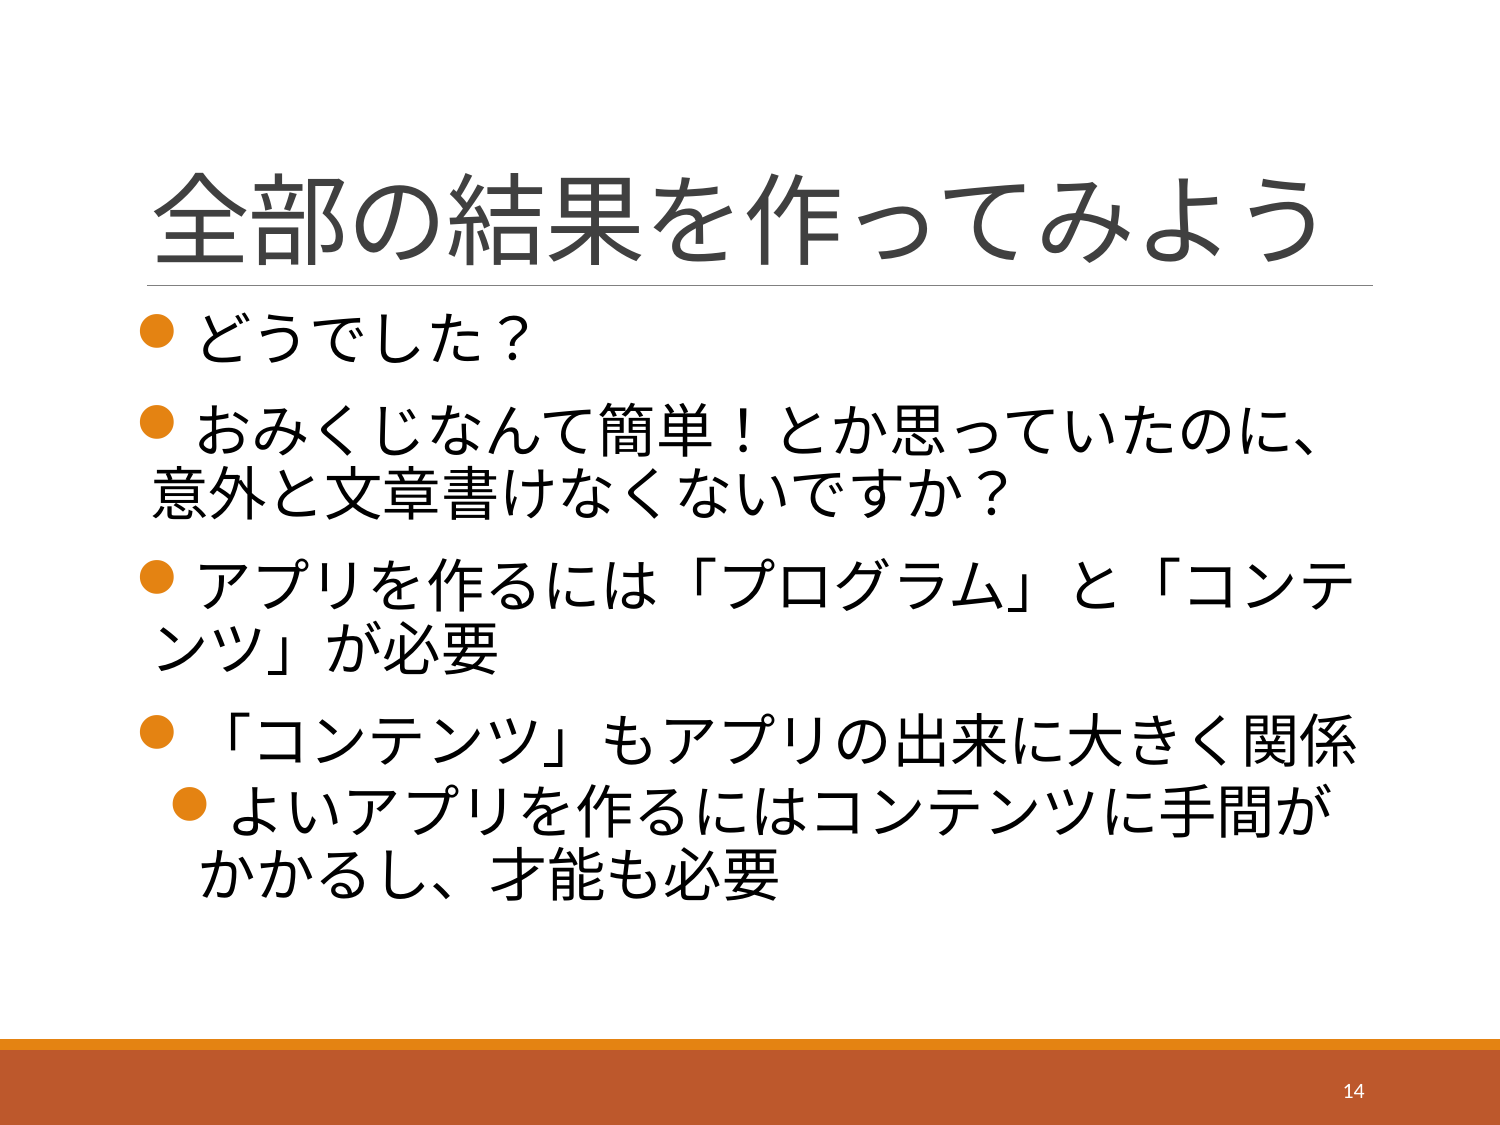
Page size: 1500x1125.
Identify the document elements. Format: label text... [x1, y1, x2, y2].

slide_number 14 [1218, 1059, 1380, 1120]
list どうでした？ おみくじなんて簡単！とか思っていたのに、意外と文章書けなくないですか？ アプリを作るには「プログラム」と「コンテンツ」が必要 「コンテンツ」もアプリの出来に大きく関係 よいアプリを作るにはコンテンツに手間がかかるし、才能も必要 [135, 302, 1373, 963]
title 全部の結果を作ってみよう [135, 47, 1373, 285]
